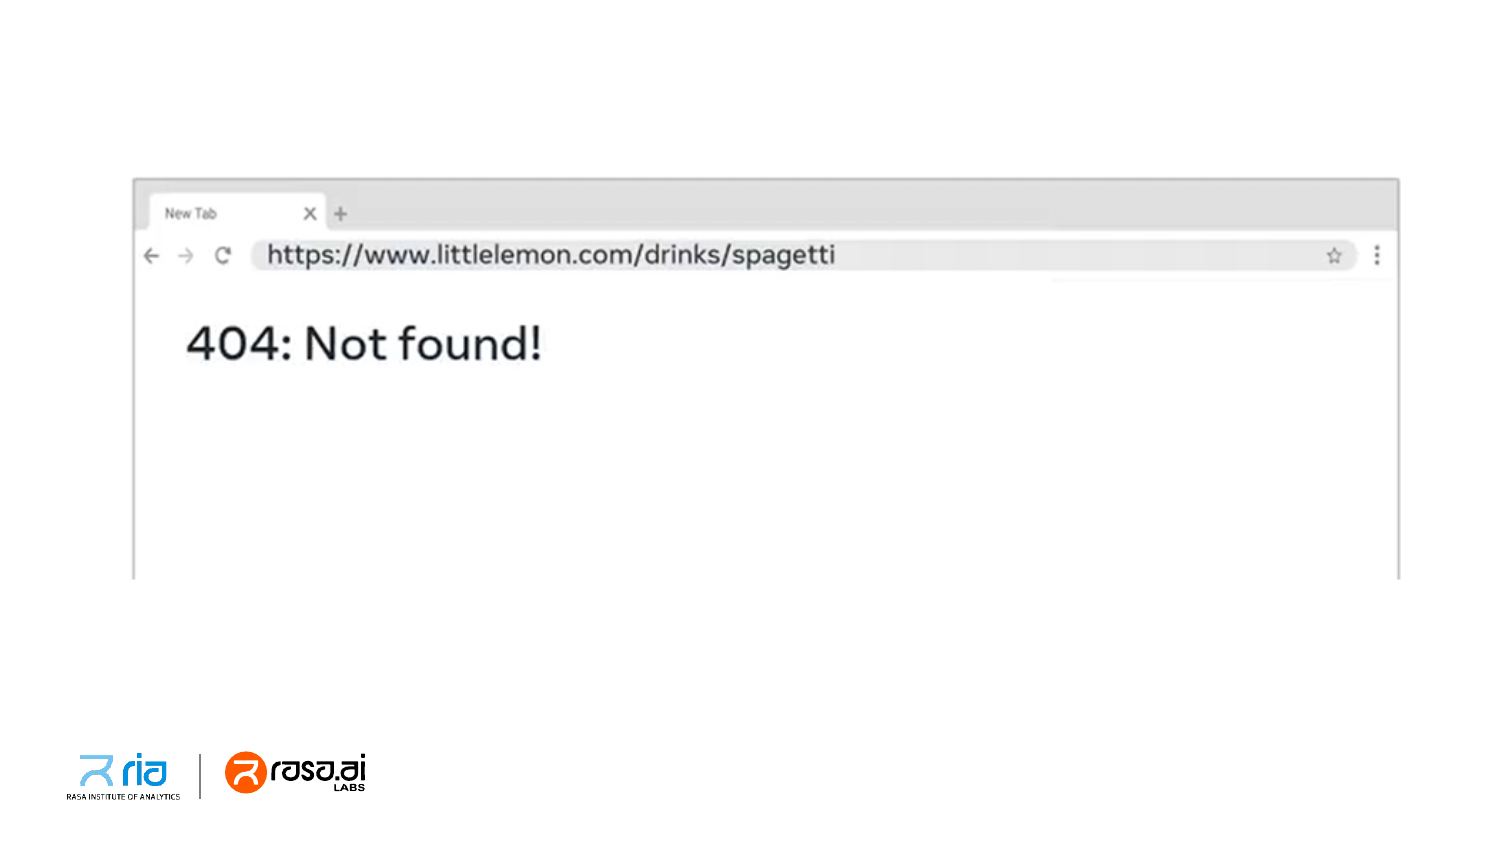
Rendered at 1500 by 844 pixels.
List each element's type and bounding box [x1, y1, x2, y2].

picture [58, 744, 188, 808]
picture [124, 165, 1409, 594]
